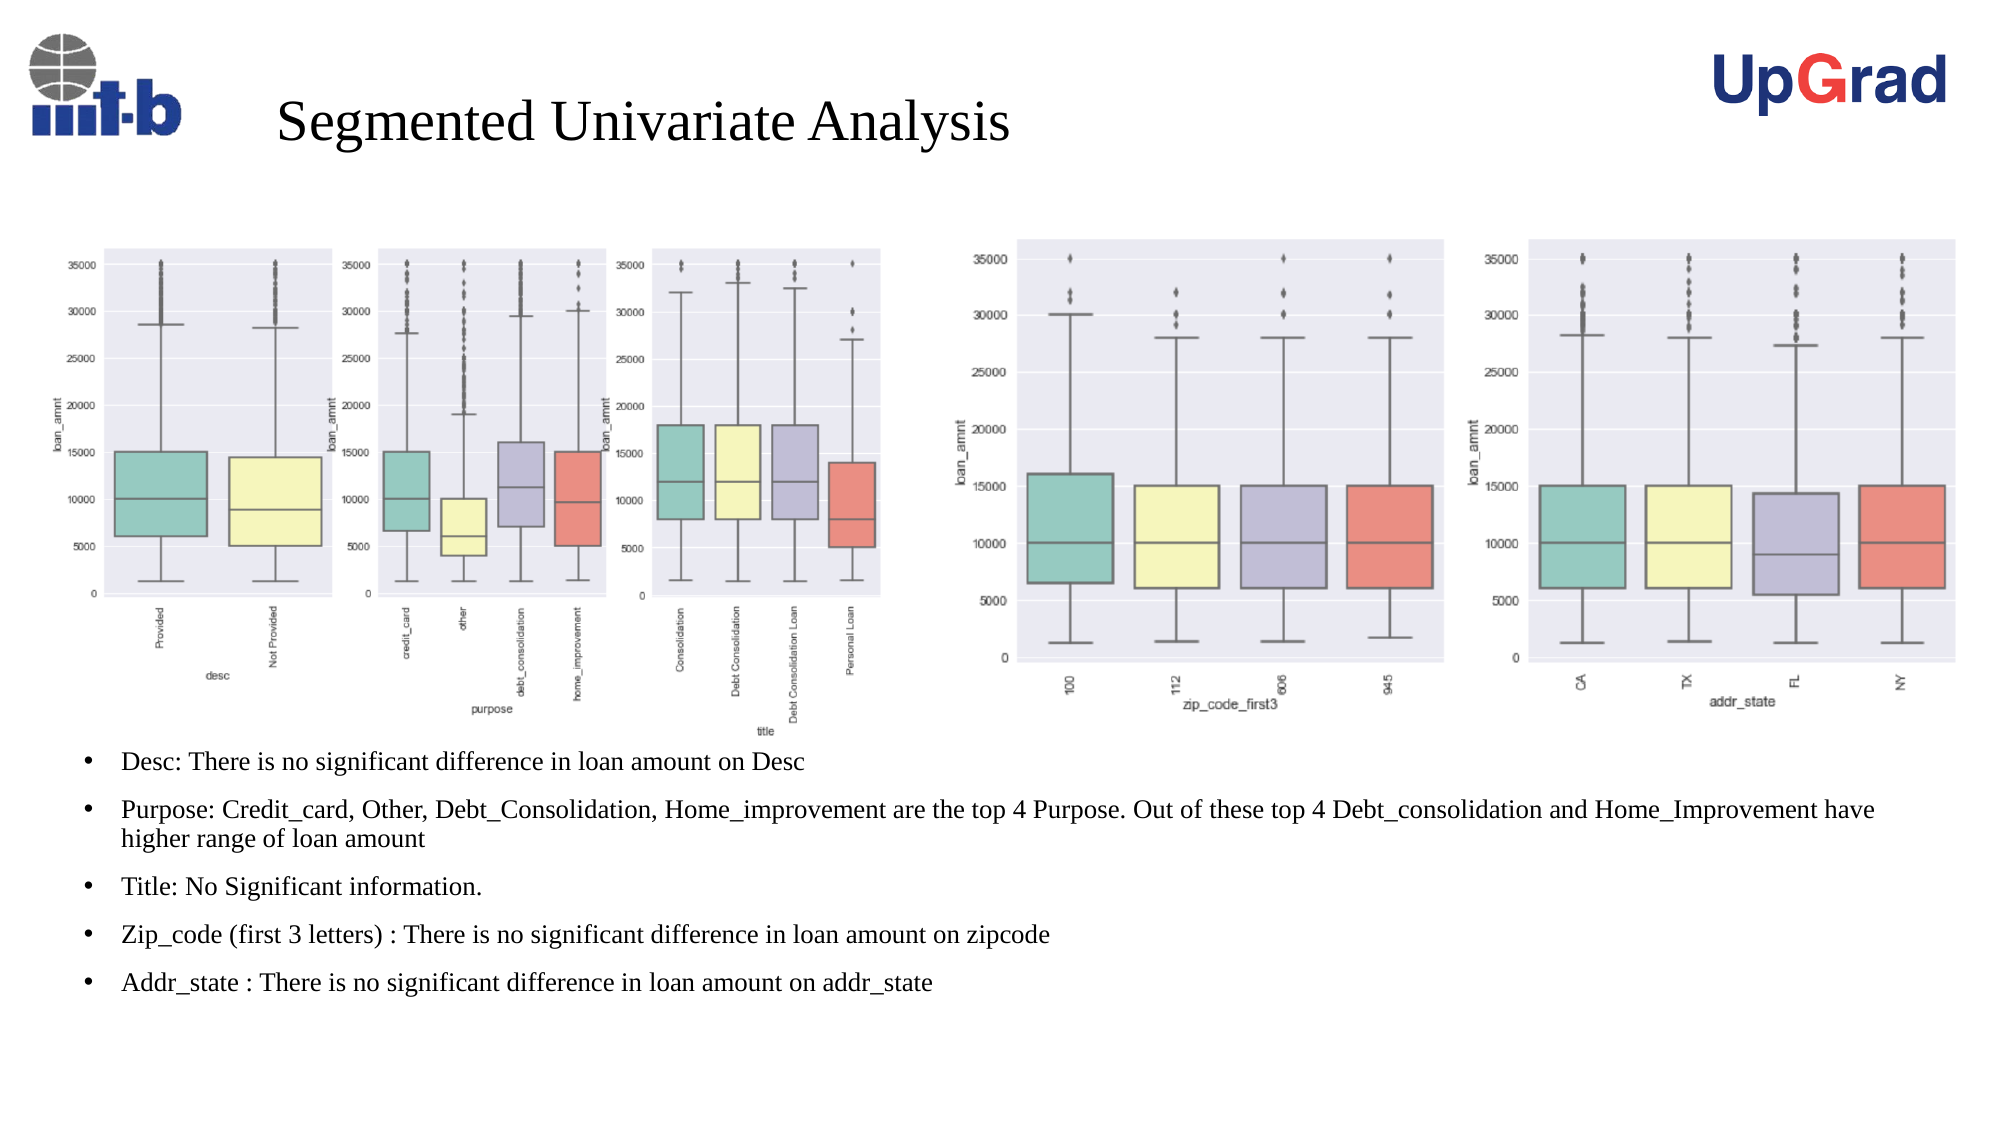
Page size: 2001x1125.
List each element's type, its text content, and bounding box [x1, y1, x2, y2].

list Desc: There is no significant difference in loan amount on Desc Purpose: Credit_card, Other, Debt_Consolidation, Home_improvement are the top 4 Purpose. Out of these top 4 Debt_consolidation and Home_Improvement have higher range of loan amount Title: No Significant information. Zip_code (first 3 letters) : There is no significant difference in loan amount on zipcode Addr_state : There is no significant difference in loan amount on addr_state [69, 739, 1902, 1007]
title [255, 20, 1784, 161]
picture [0, 29, 208, 163]
picture [1784, 53, 1952, 116]
picture [938, 227, 1970, 722]
picture [41, 238, 936, 746]
text_box Segmented Univariate Analysis [240, 43, 1769, 184]
